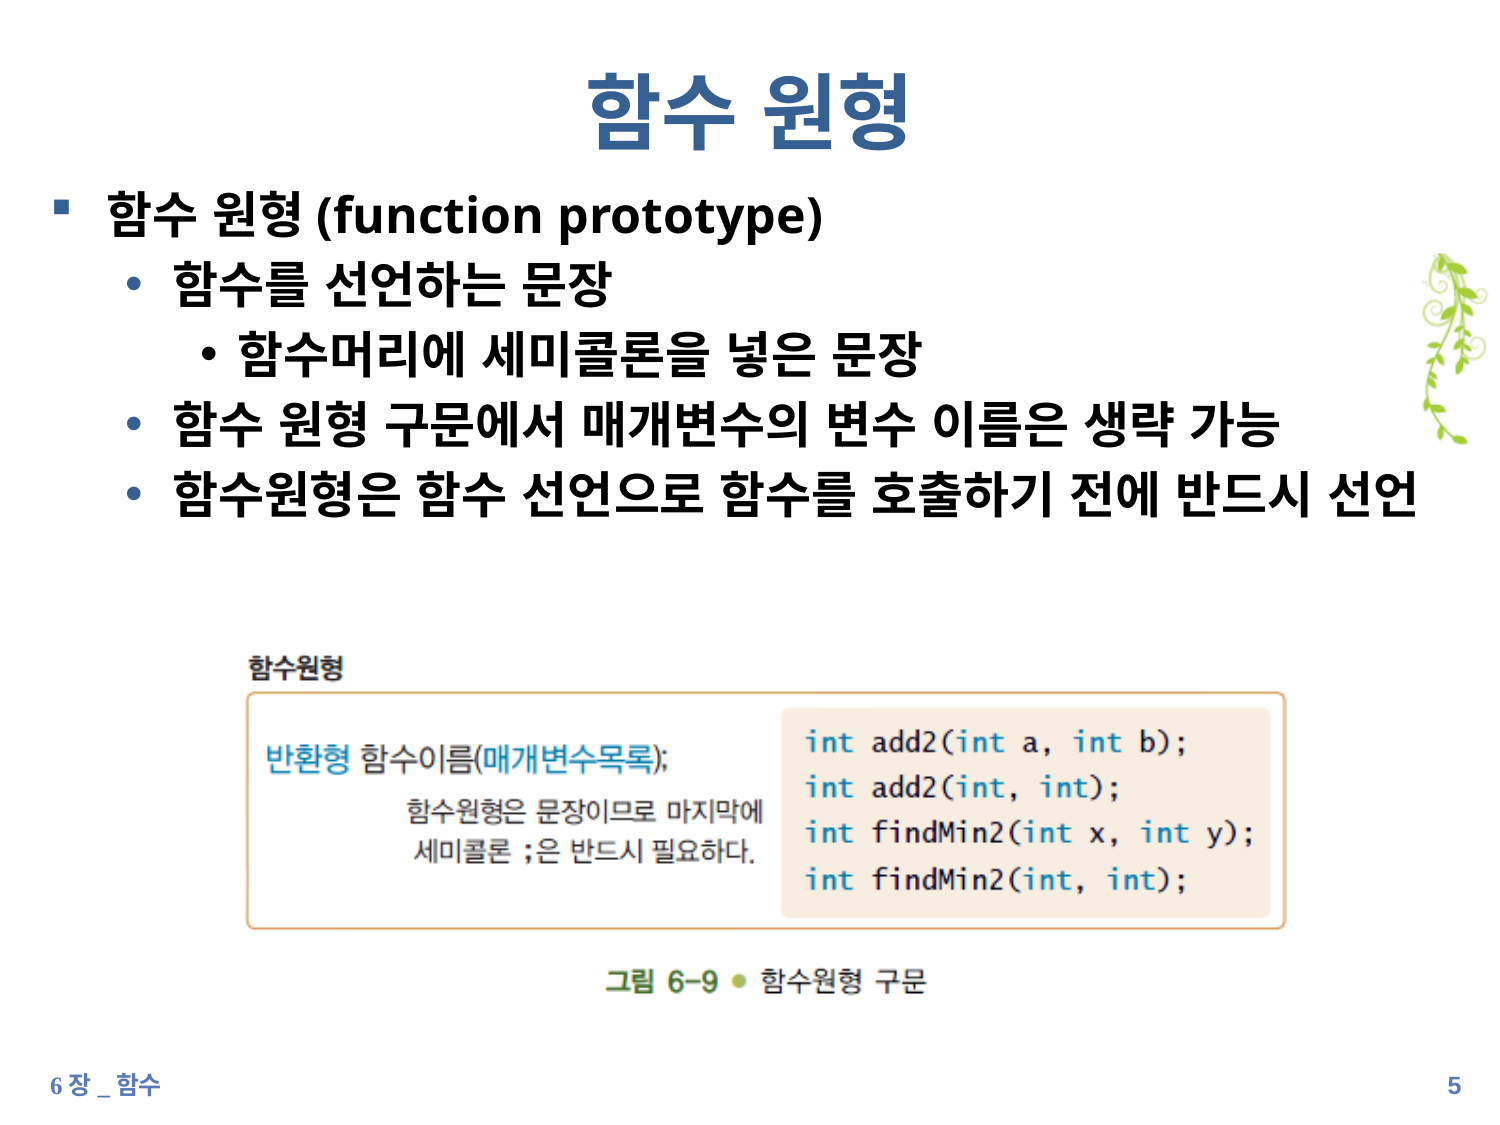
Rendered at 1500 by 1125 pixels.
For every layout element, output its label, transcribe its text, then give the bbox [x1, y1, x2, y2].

picture [1454, 246, 1500, 457]
picture [235, 644, 1302, 1009]
list 함수 원형(function prototype) 함수를 선언하는 문장 함수머리에 세미콜론을 넣은 문장 함수 원형 구문에서 매개변수의 변수 이름은 생략 가능 함수원형은 함수 선언으로 함수를 호출하기 전에 반드시 선언 [35, 175, 1454, 982]
title 함수 원형 [75, 45, 1425, 175]
footer 6장_함수 [35, 1066, 511, 1103]
slide_number 4 [1126, 1066, 1477, 1103]
